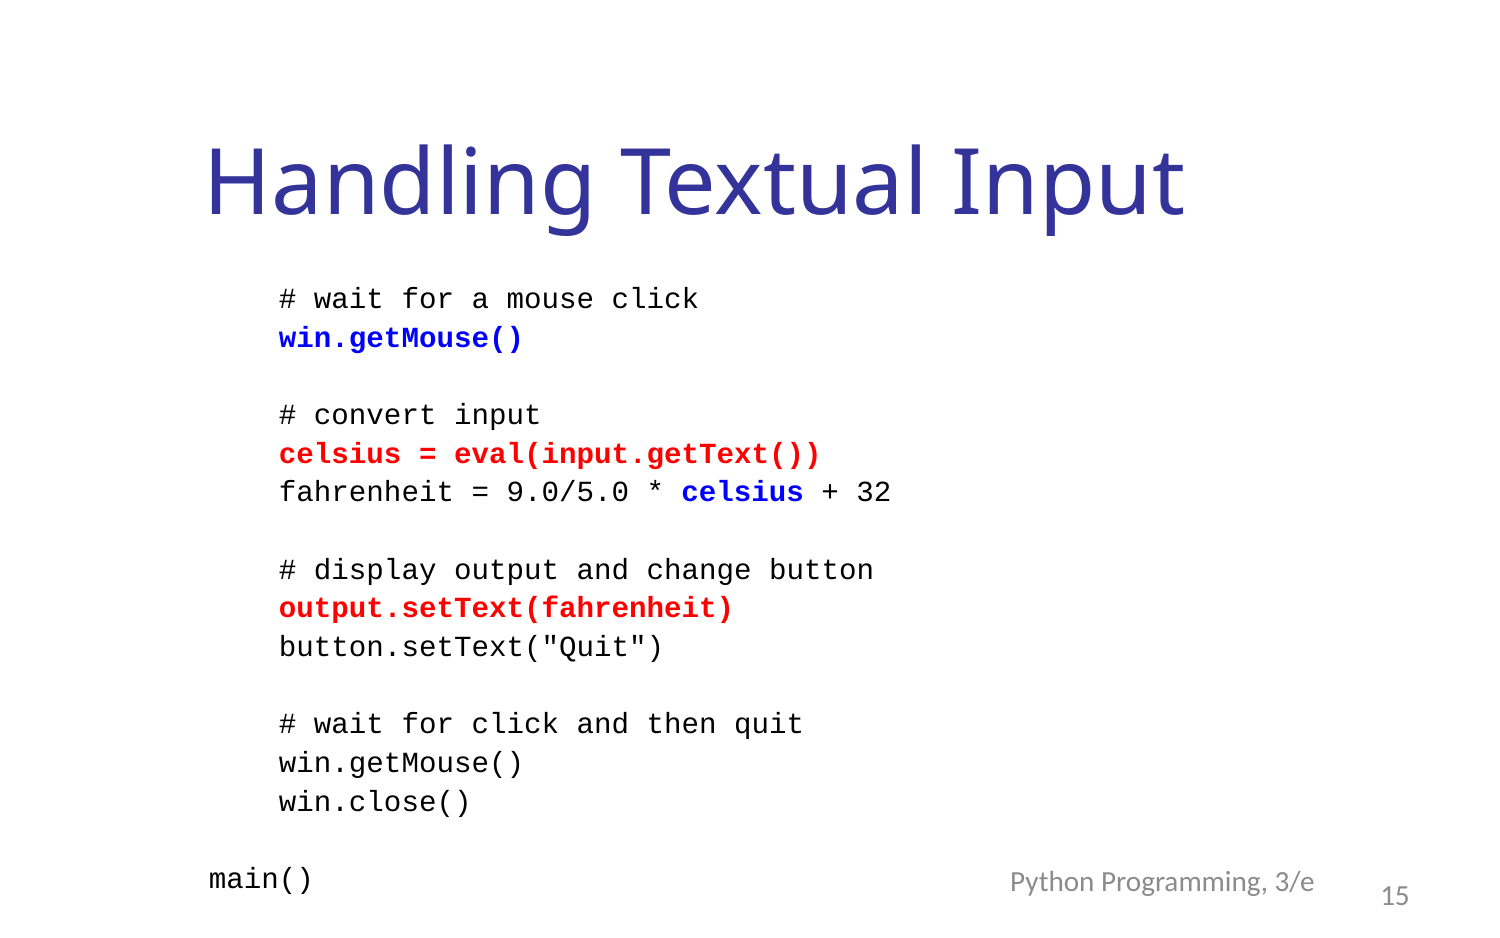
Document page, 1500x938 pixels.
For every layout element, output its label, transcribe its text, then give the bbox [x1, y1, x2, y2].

text_box Handling Textual Input [188, 84, 1468, 241]
text_box # wait for a mouse click win.getMouse() # convert input celsius = eval(input.getText()) fahrenheit = 9.0/5.0 * celsius + 32 # display output and change button output.setText(fahrenheit) button.setText("Quit") # wait for click and then quit win.getMouse() win.close() main() [193, 275, 1469, 839]
footer Python Programming, 3/e [987, 854, 1338, 905]
slide_number 15 [1074, 868, 1425, 919]
